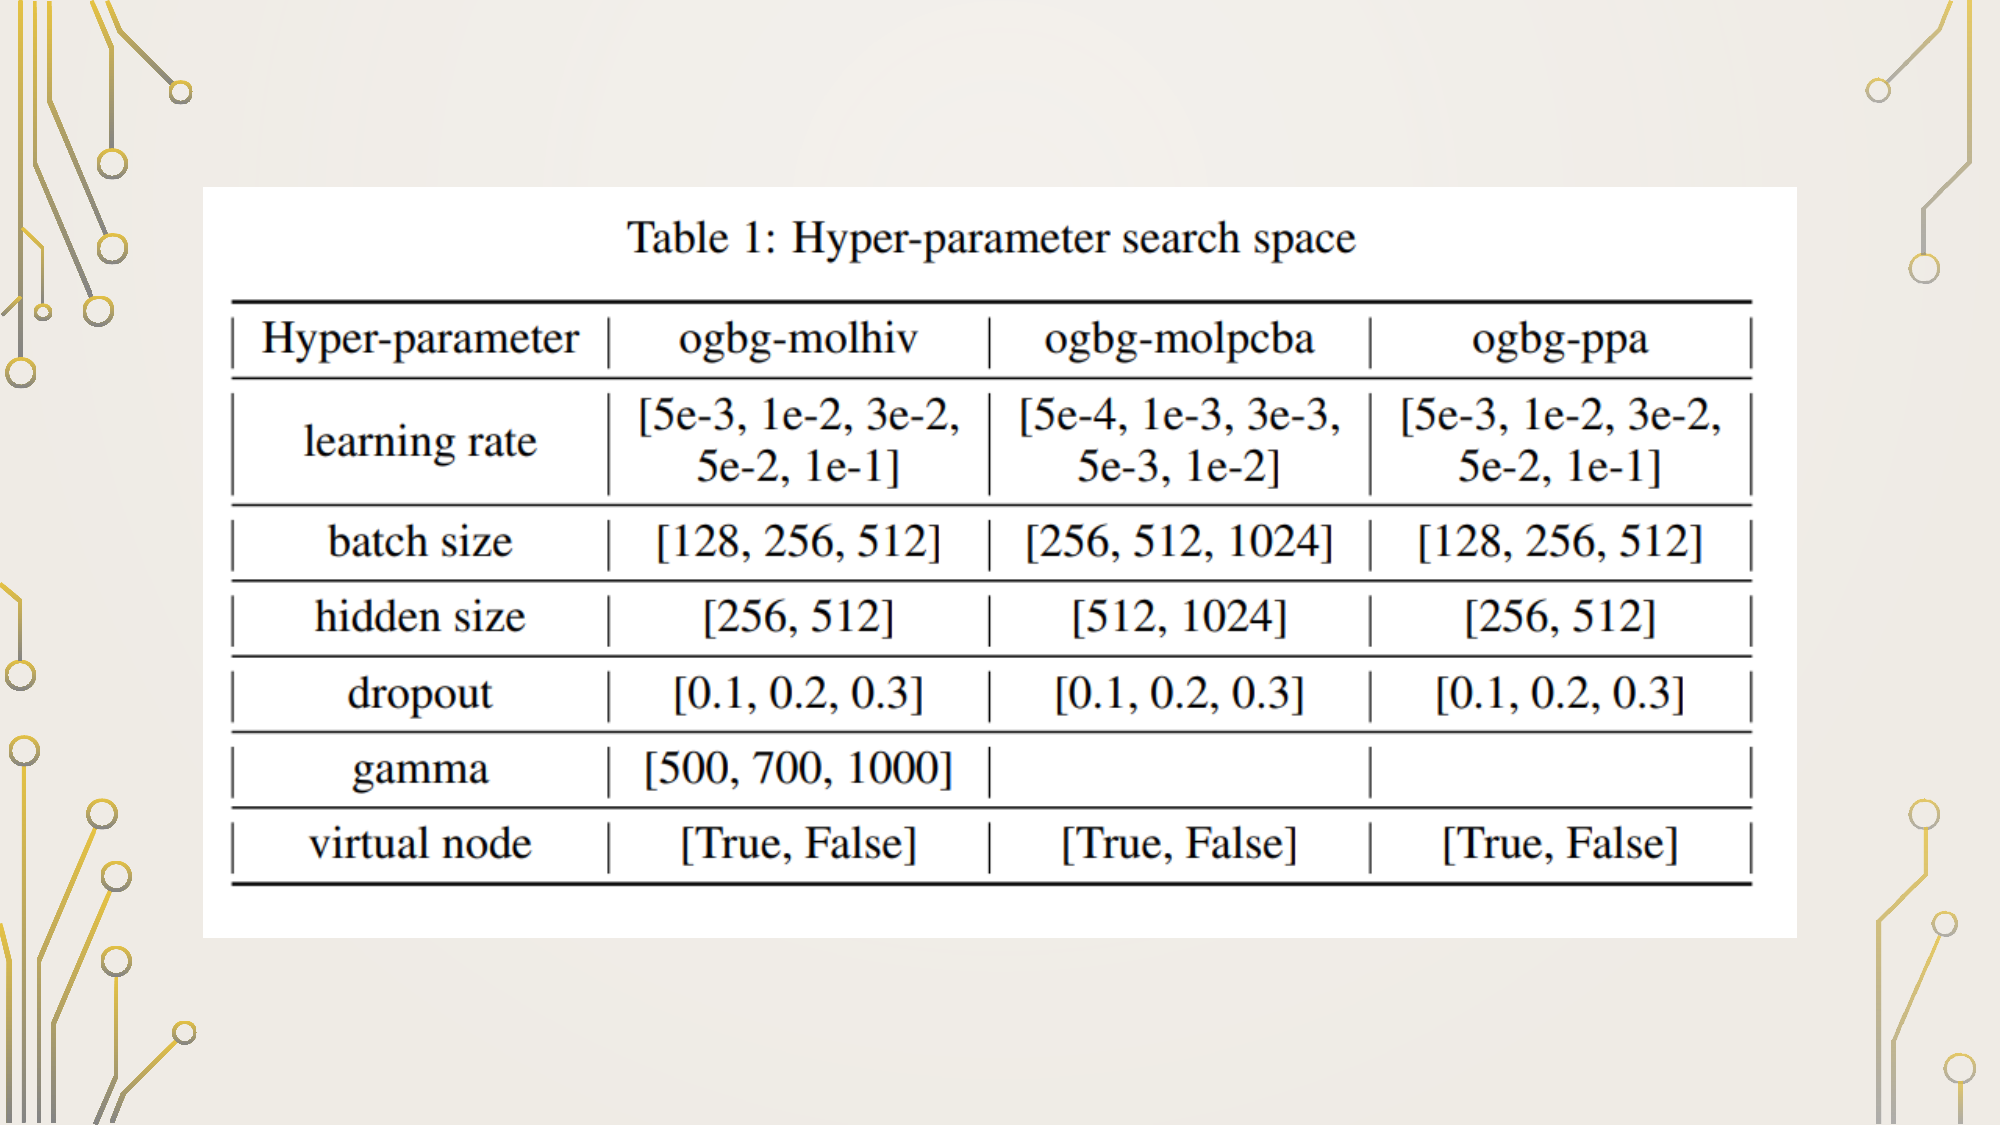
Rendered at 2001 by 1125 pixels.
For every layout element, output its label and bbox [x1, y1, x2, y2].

picture [202, 187, 1798, 938]
